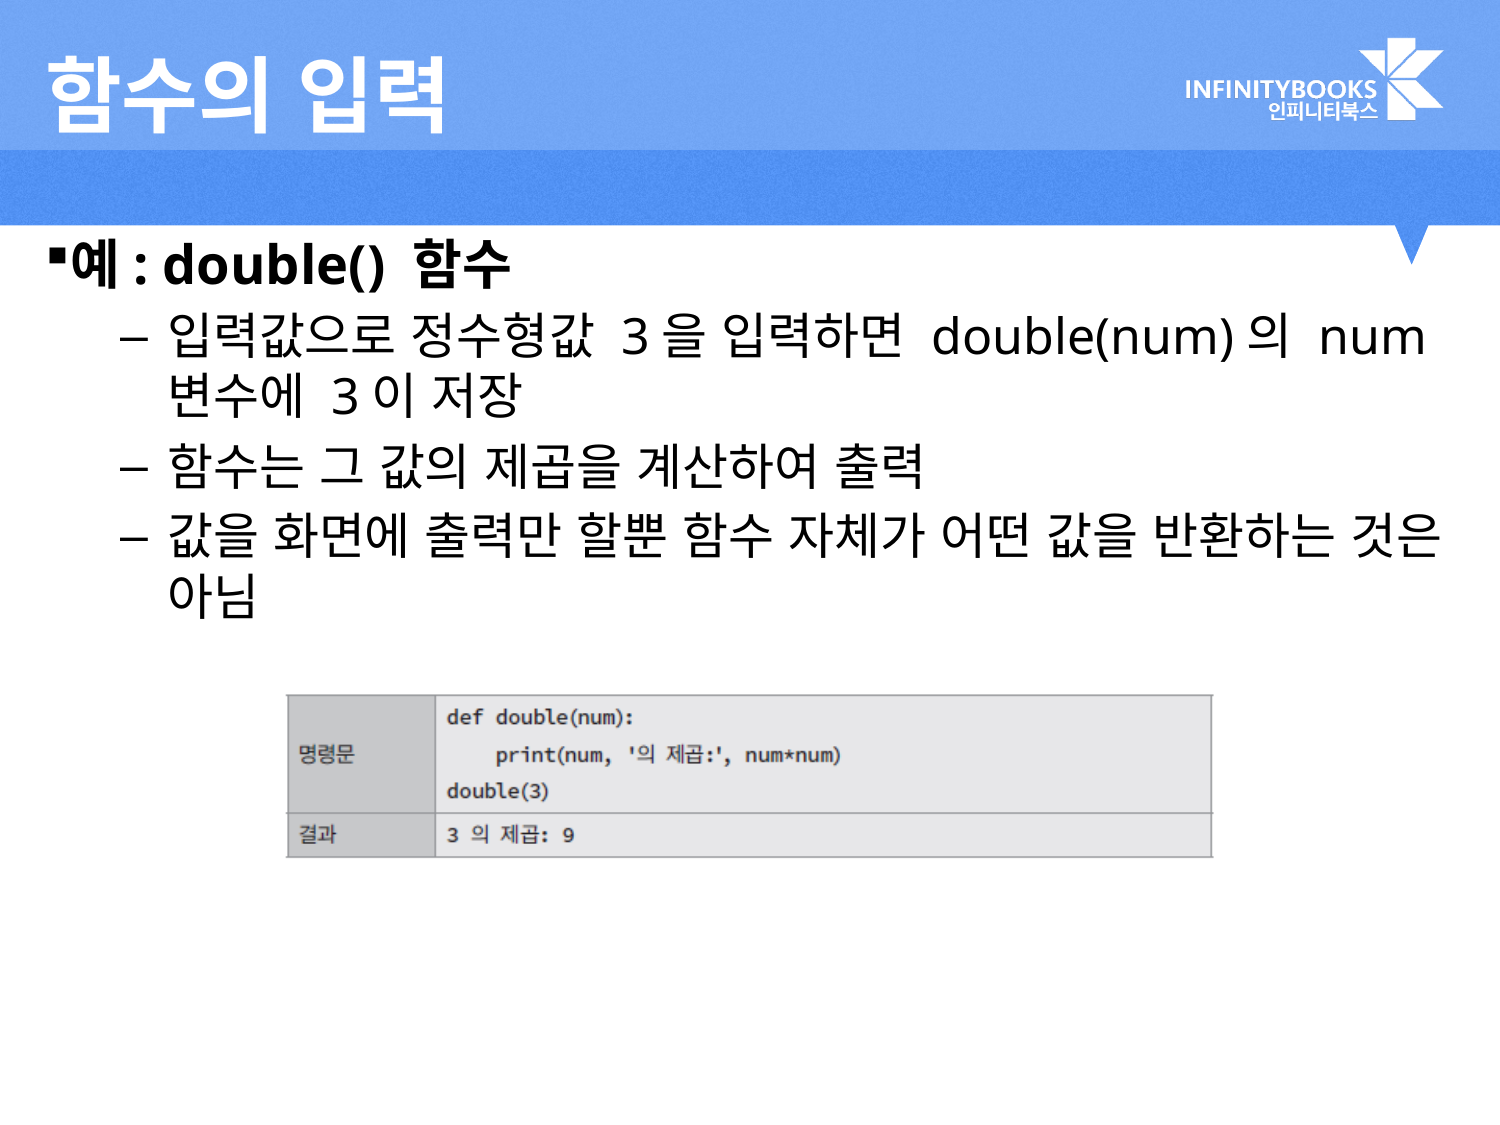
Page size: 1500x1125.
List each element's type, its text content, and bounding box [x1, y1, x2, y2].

picture [283, 690, 1217, 867]
picture [1182, 33, 1446, 126]
list 예: double() 함수 입력값으로 정수형값 3을 입력하면 double(num)의 num 변수에 3이 저장 함수는 그 값의 제곱을 계산하여 출력 값을 화면에 출력만 할뿐 함수 자체가 어떤 값을 반환하는 것은 아님 [30, 222, 1472, 1075]
title 함수의 입력 [30, 35, 1325, 150]
picture [0, 150, 1500, 225]
